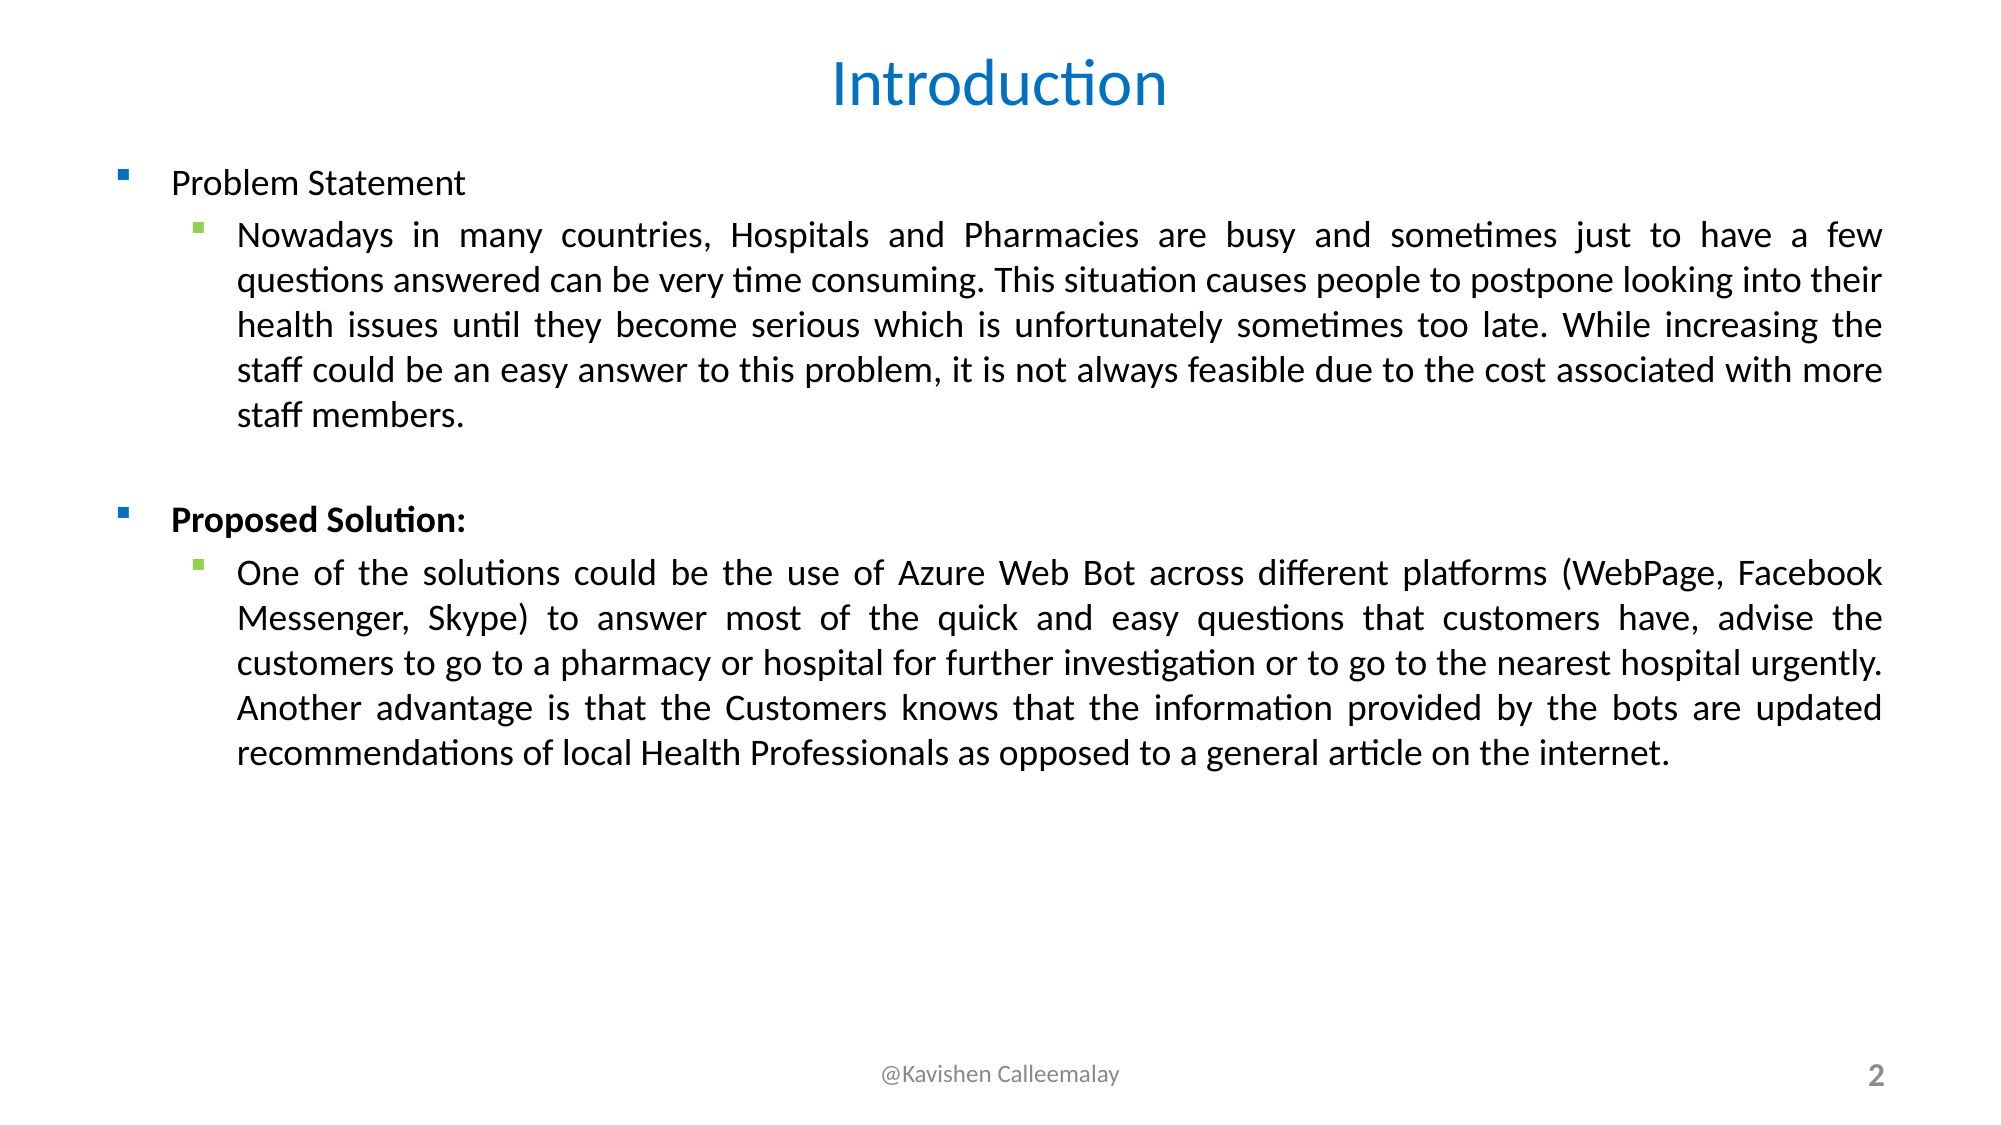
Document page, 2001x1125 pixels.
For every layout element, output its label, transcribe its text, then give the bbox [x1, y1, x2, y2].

footer @Kavishen Calleemalay [683, 1042, 1317, 1103]
title Introduction [99, 19, 1900, 138]
slide_number 2 [1433, 1042, 1900, 1103]
list Problem Statement Nowadays in many countries, Hospitals and Pharmacies are busy and sometimes just to have a few questions answered can be very time consuming. This situation causes people to postpone looking into their health issues until they become serious which is unfortunately sometimes too late. While increasing the staff could be an easy answer to this problem, it is not always feasible due to the cost associated with more staff members. Proposed Solution: One of the solutions could be the use of Azure Web Bot across different platforms (WebPage, Facebook Messenger, Skype) to answer most of the quick and easy questions that customers have, advise the customers to go to a pharmacy or hospital for further investigation or to go to the nearest hospital urgently. Another advantage is that the Customers knows that the information provided by the bots are updated recommendations of local Health Professionals as opposed to a general article on the internet. [99, 149, 1900, 1025]
